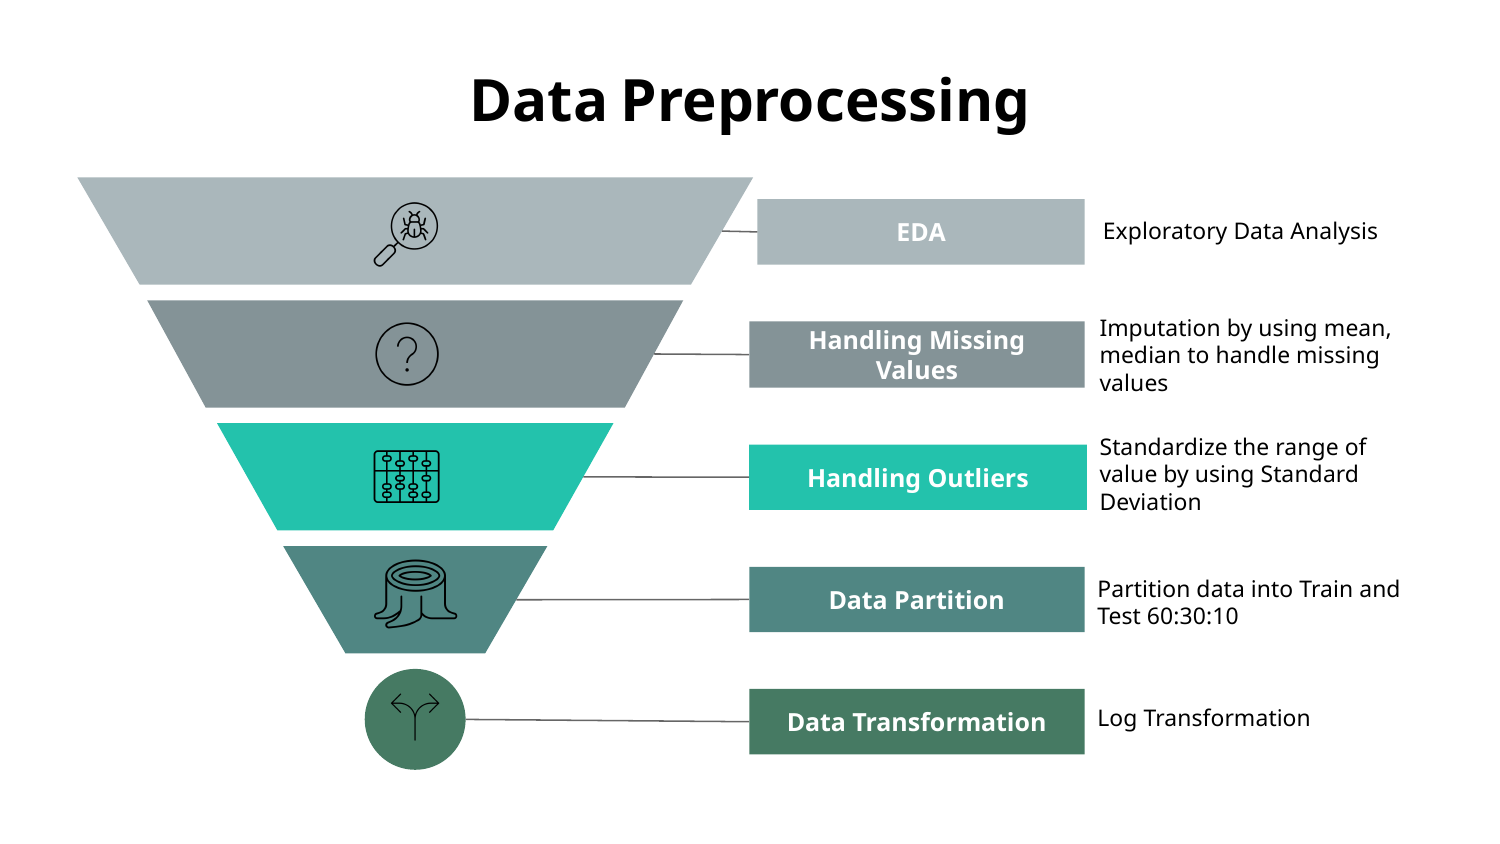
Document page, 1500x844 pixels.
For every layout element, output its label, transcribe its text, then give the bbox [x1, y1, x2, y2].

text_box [749, 321, 1456, 388]
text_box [757, 197, 1417, 265]
picture [367, 194, 446, 274]
picture [367, 436, 446, 516]
text_box [147, 300, 684, 408]
text_box [77, 177, 754, 285]
picture [366, 314, 447, 395]
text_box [749, 566, 1454, 635]
title Data Preprocessing [75, 67, 1425, 129]
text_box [749, 440, 1419, 511]
picture [386, 687, 444, 746]
picture [369, 548, 461, 640]
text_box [749, 683, 1454, 755]
text_box [364, 668, 466, 770]
text_box [283, 546, 548, 654]
text_box [217, 423, 614, 531]
